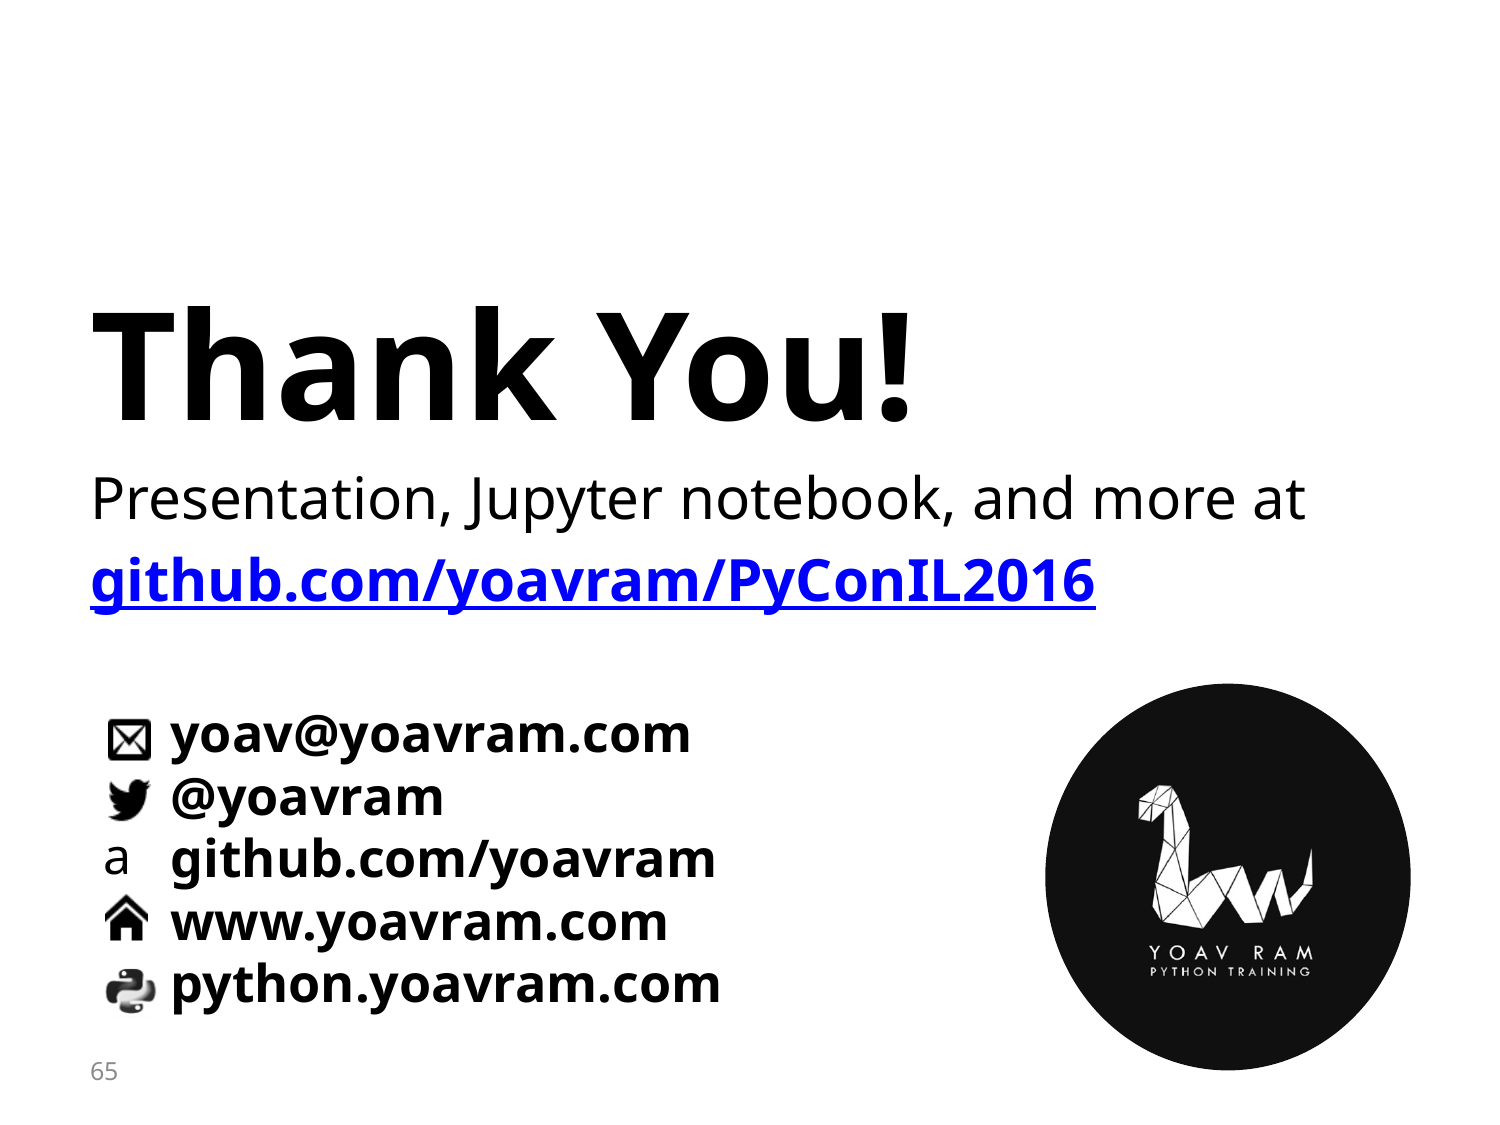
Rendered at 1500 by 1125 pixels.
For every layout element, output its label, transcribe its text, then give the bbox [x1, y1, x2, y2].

picture [1045, 683, 1411, 1071]
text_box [88, 693, 786, 1025]
slide_number 65 [75, 1042, 425, 1103]
list Thank You! Presentation, Jupyter notebook, and more at github.com/yoavram/PyConIL2016 [75, 262, 1425, 1005]
